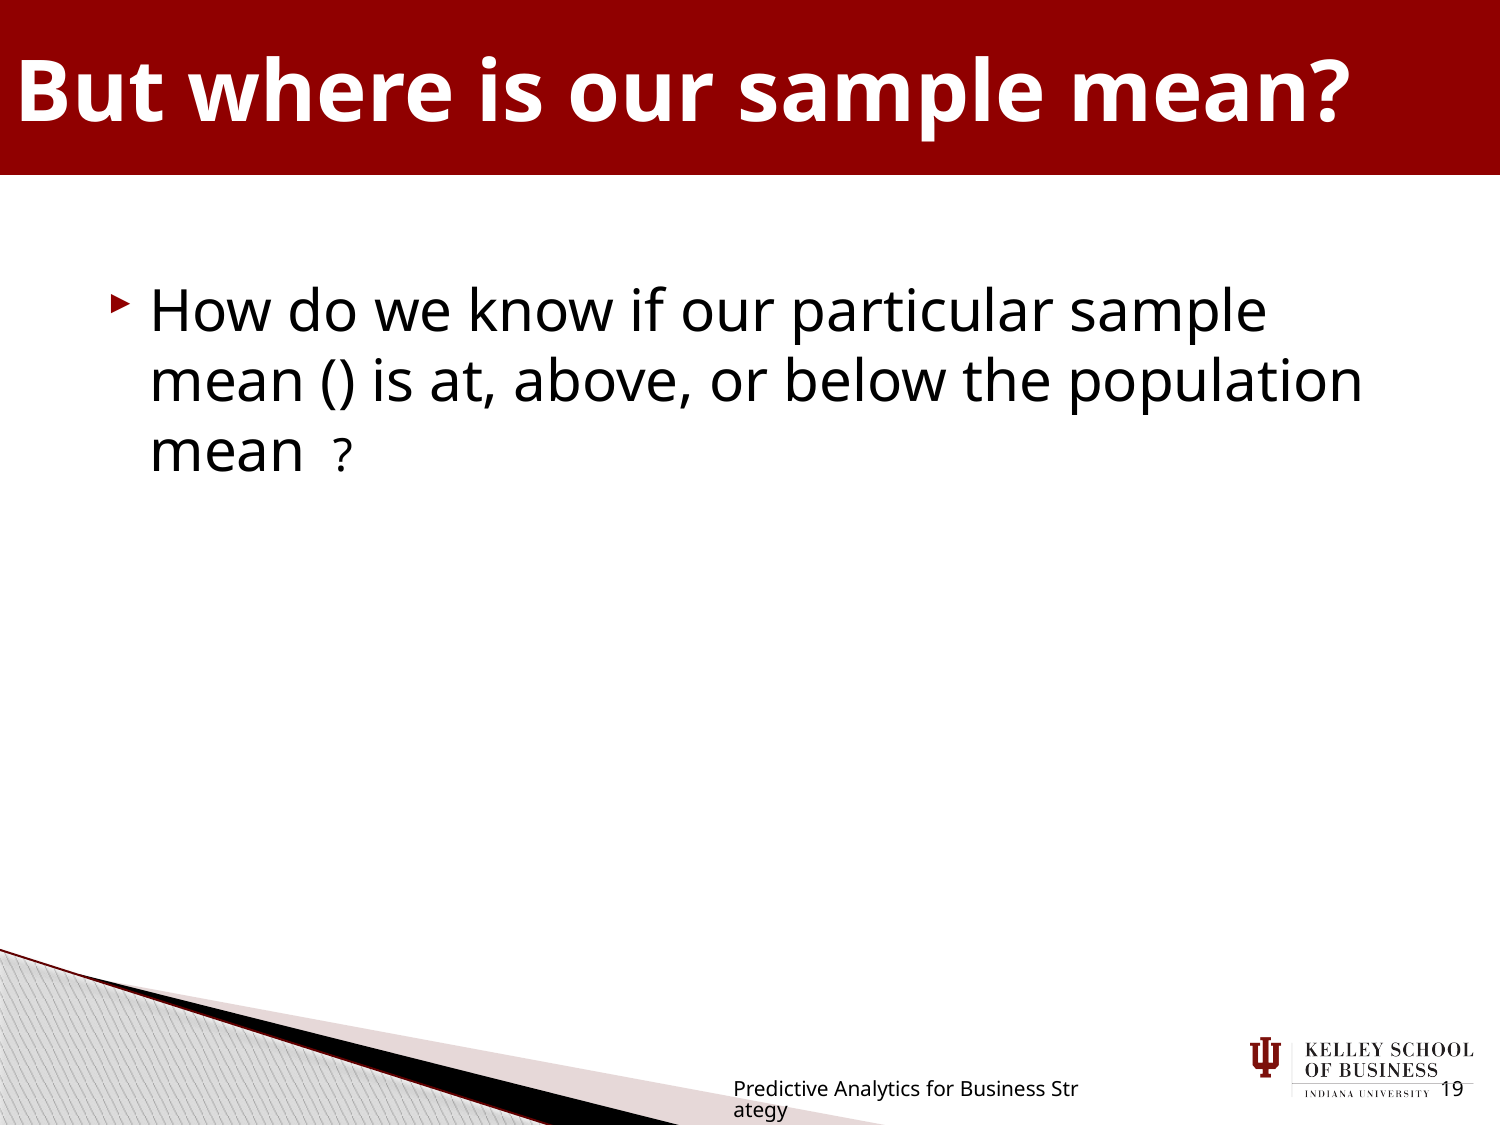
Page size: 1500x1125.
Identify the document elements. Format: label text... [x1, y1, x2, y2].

picture [1249, 1037, 1476, 1101]
title But where is our sample mean? [0, 0, 1500, 175]
footer Predictive Analytics for Business Strategy [718, 1051, 1105, 1112]
slide_number 19 [1468, 1107, 1479, 1112]
